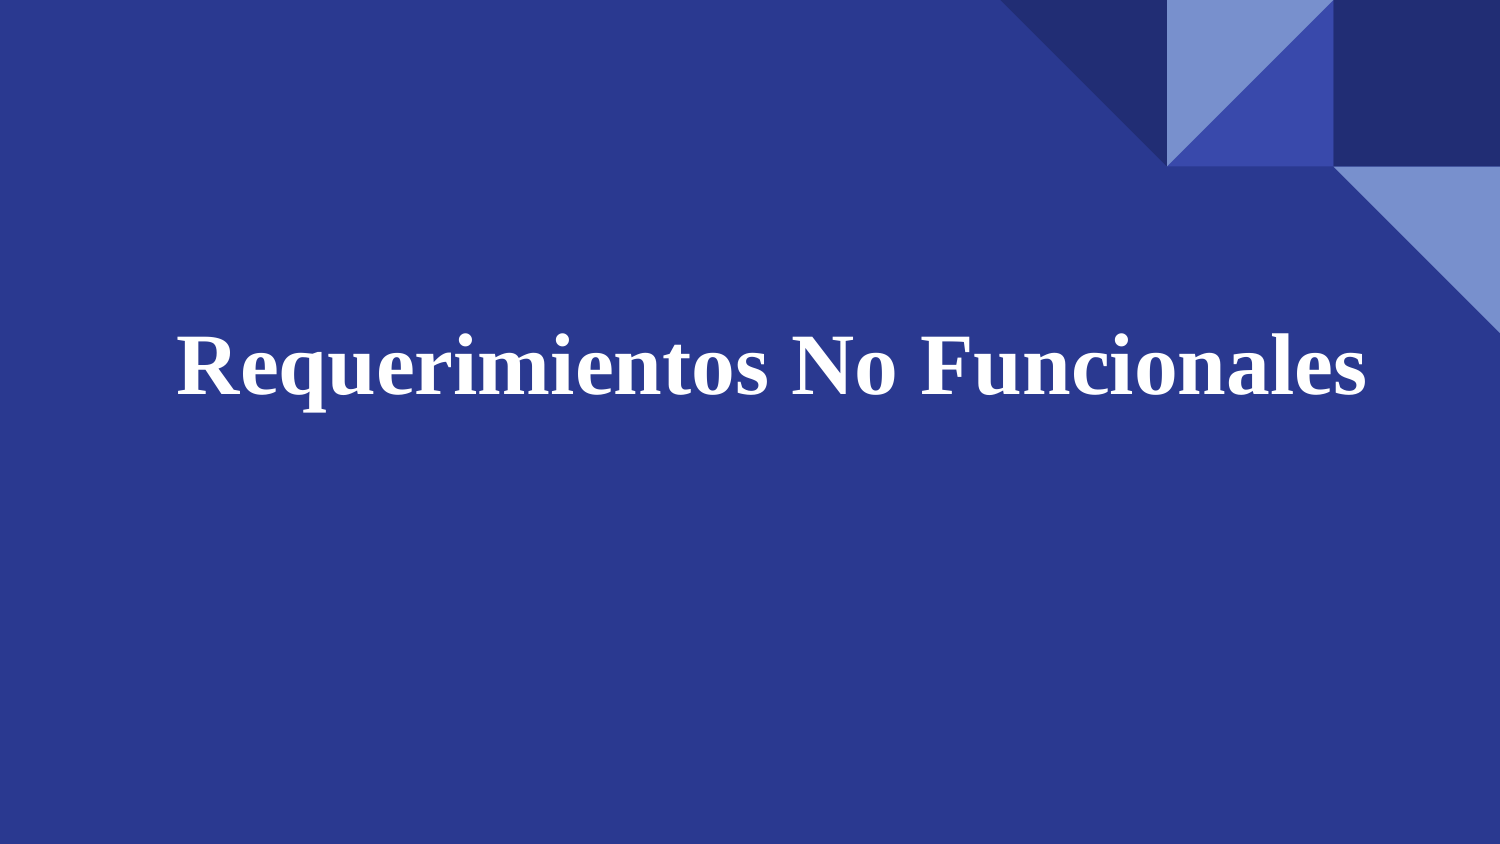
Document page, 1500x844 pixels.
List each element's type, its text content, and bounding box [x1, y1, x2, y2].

title Requerimientos No Funcionales [98, 291, 1447, 429]
